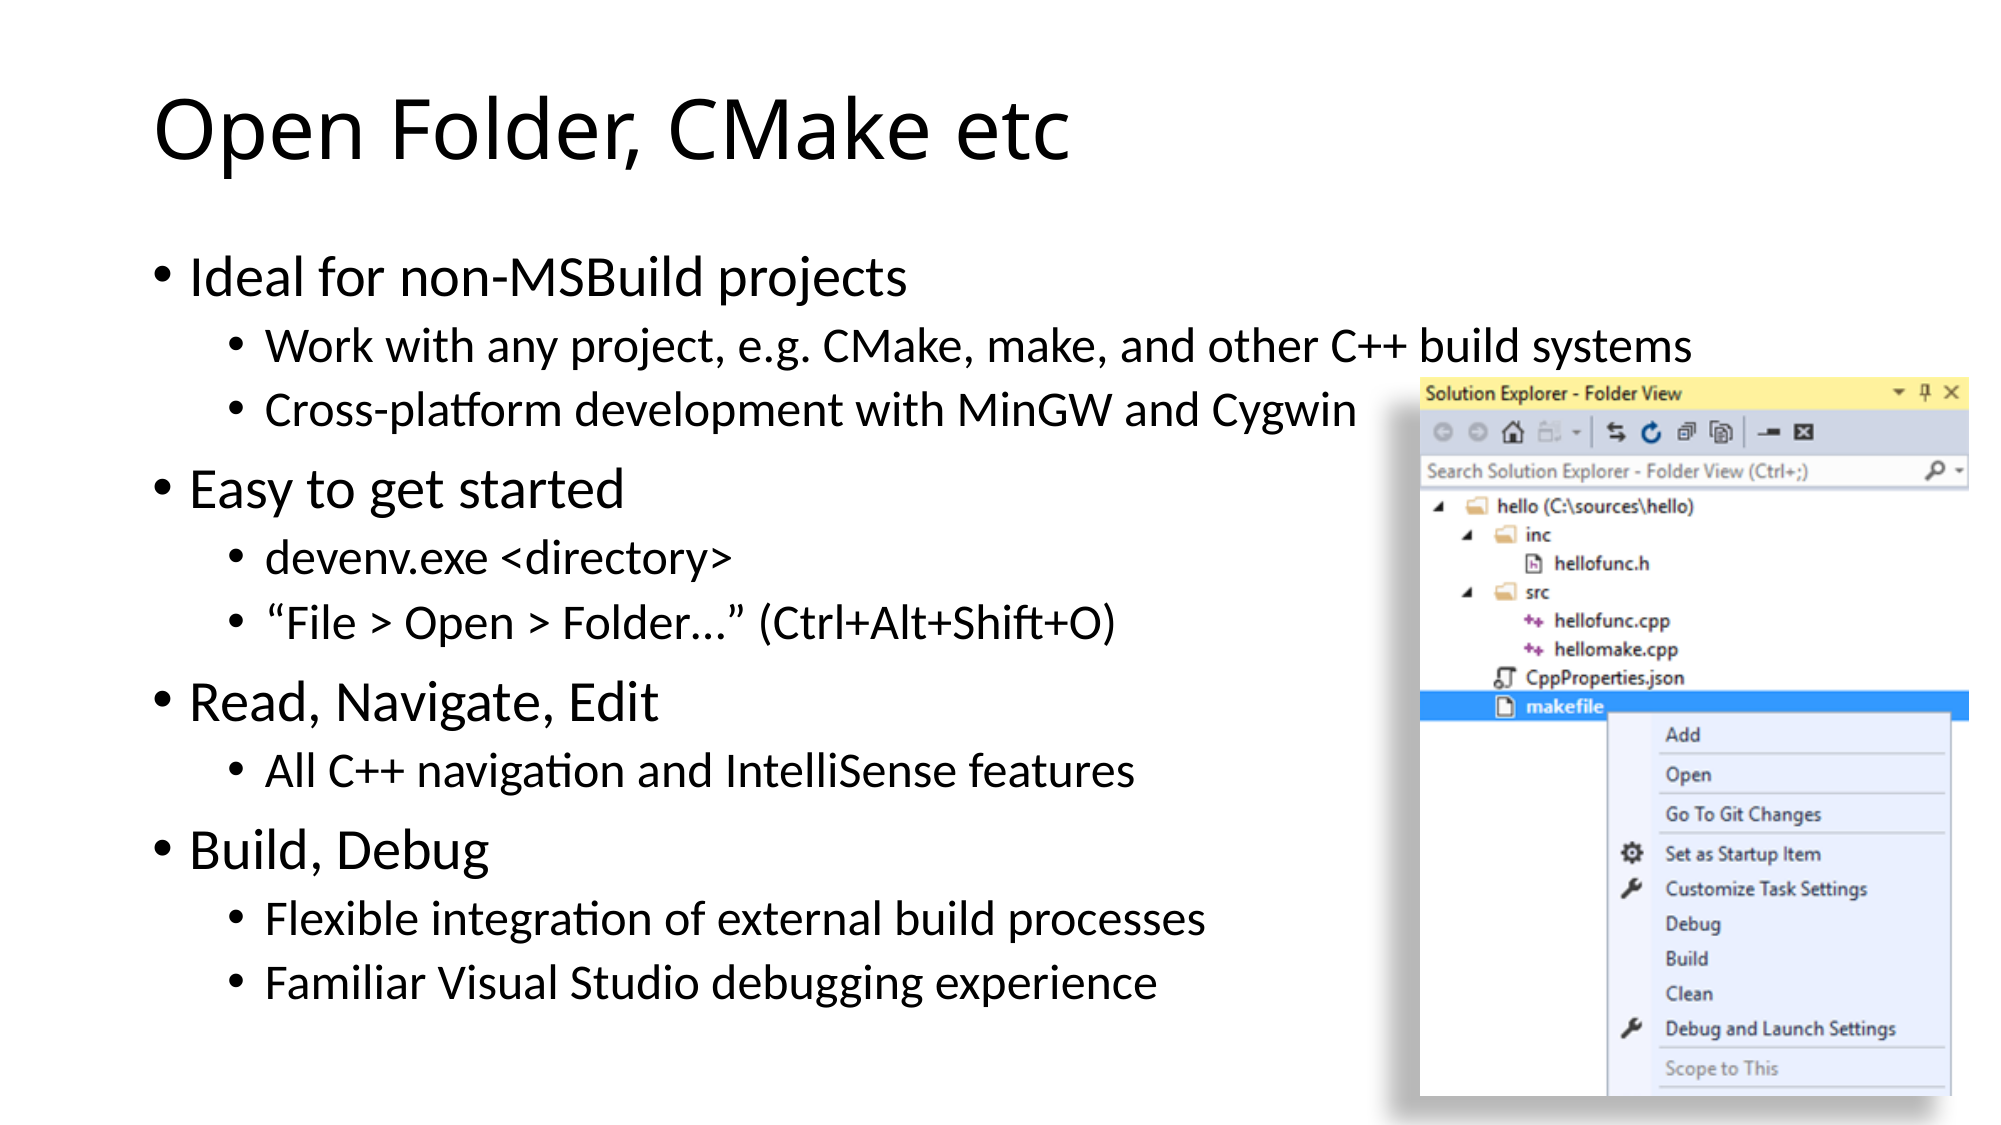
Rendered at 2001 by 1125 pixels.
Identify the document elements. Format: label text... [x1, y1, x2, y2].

list Ideal for non-MSBuild projects Work with any project, e.g. CMake, make, and other C++ build systems Cross-platform development with MinGW and Cygwin Easy to get started devenv.exe <directory> “File > Open > Folder…” (Ctrl+Alt+Shift+O) Read, Navigate, Edit All C++ navigation and IntelliSense features Build, Debug Flexible integration of external build processes Familiar Visual Studio debugging experience [137, 238, 1990, 1111]
picture [1420, 377, 1969, 1096]
title Open Folder, CMake etc [137, 59, 1990, 205]
